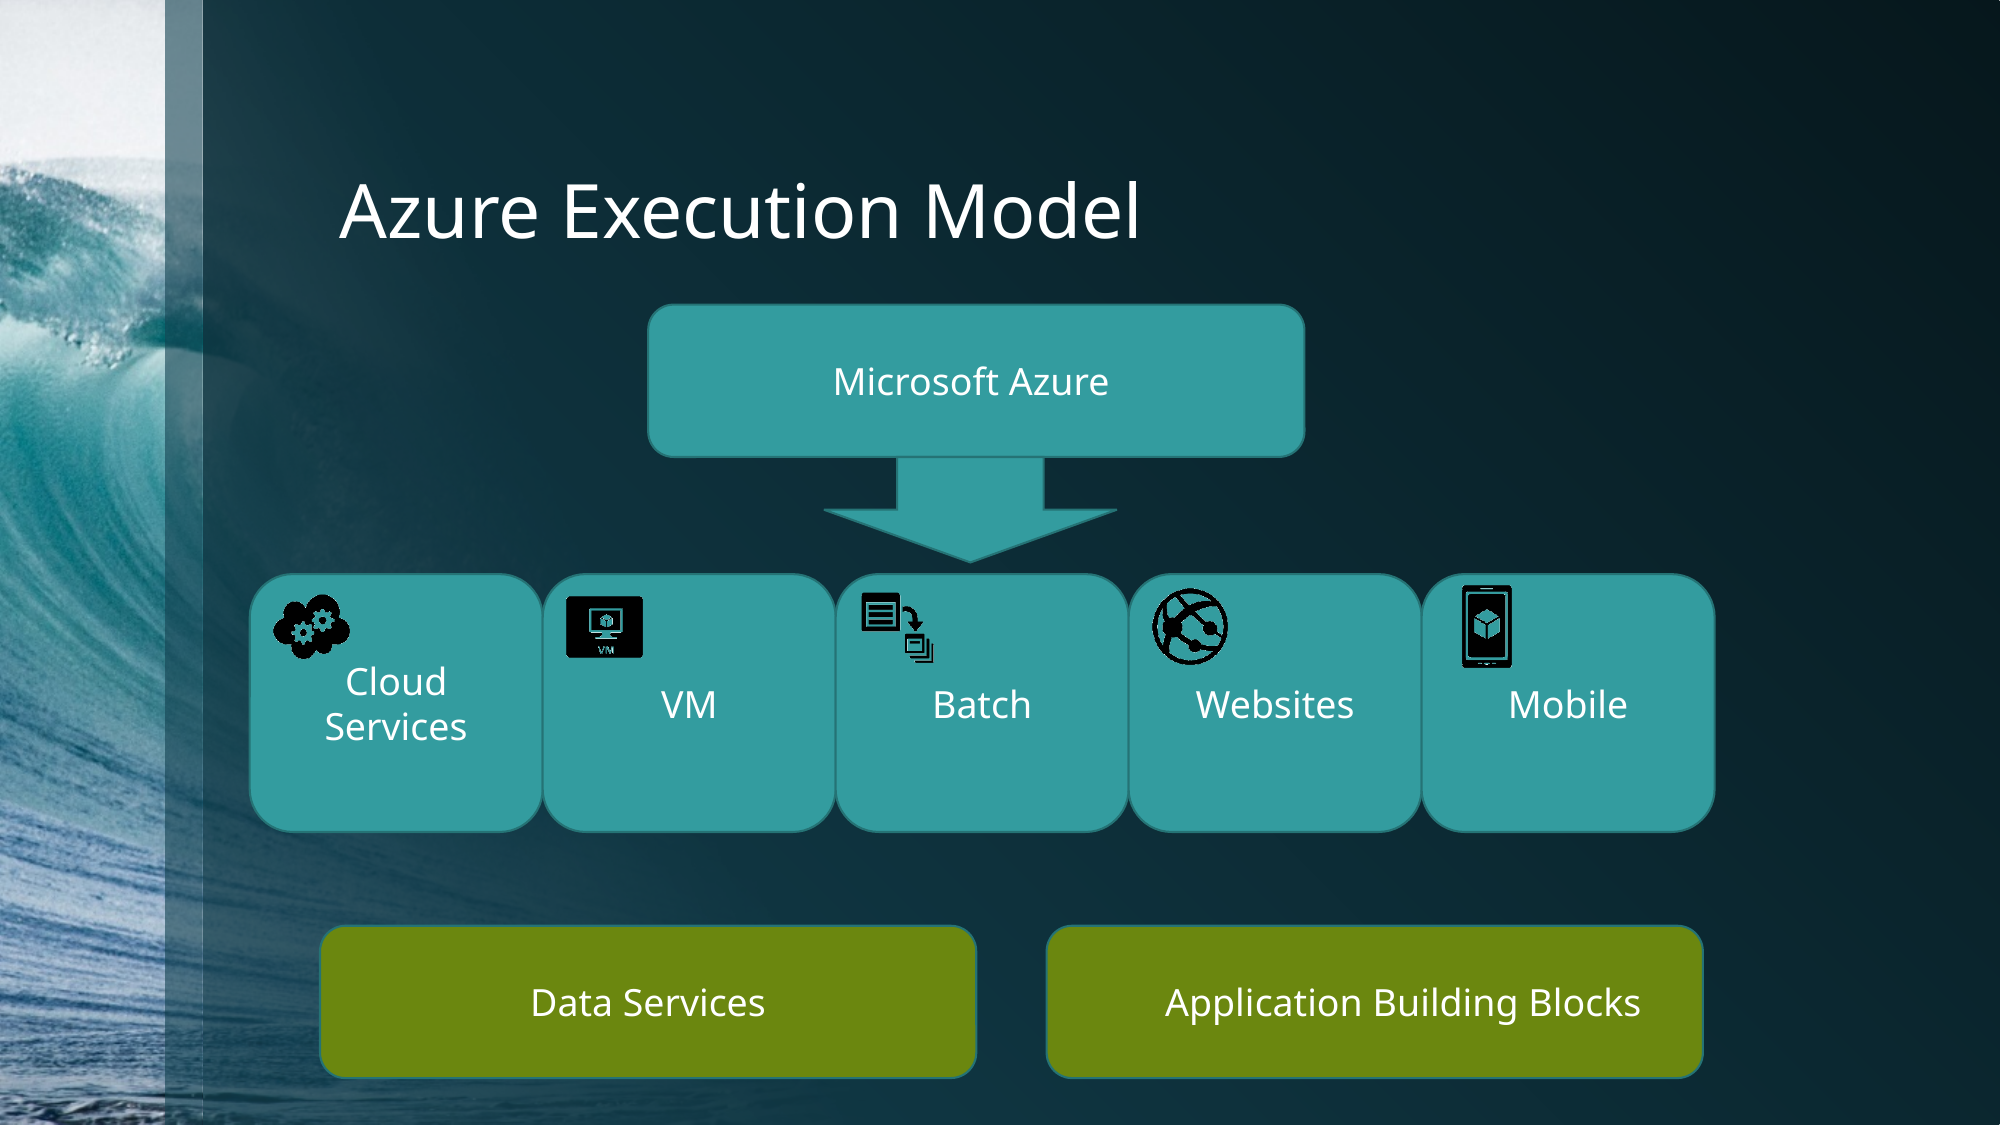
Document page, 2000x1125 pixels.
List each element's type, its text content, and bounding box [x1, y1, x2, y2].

title Azure Execution Model [324, 62, 1825, 263]
text_box VM [541, 573, 836, 834]
text_box Mobile [1420, 573, 1716, 834]
text_box Cloud Services [248, 573, 543, 834]
text_box Application Building Blocks [1045, 924, 1704, 1080]
text_box Batch [834, 573, 1129, 834]
text_box [823, 455, 1118, 564]
text_box Data Services [318, 924, 978, 1080]
picture [0, 0, 2000, 1125]
text_box Websites [1127, 573, 1422, 834]
text_box Microsoft Azure [647, 303, 1306, 459]
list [273, 588, 350, 665]
